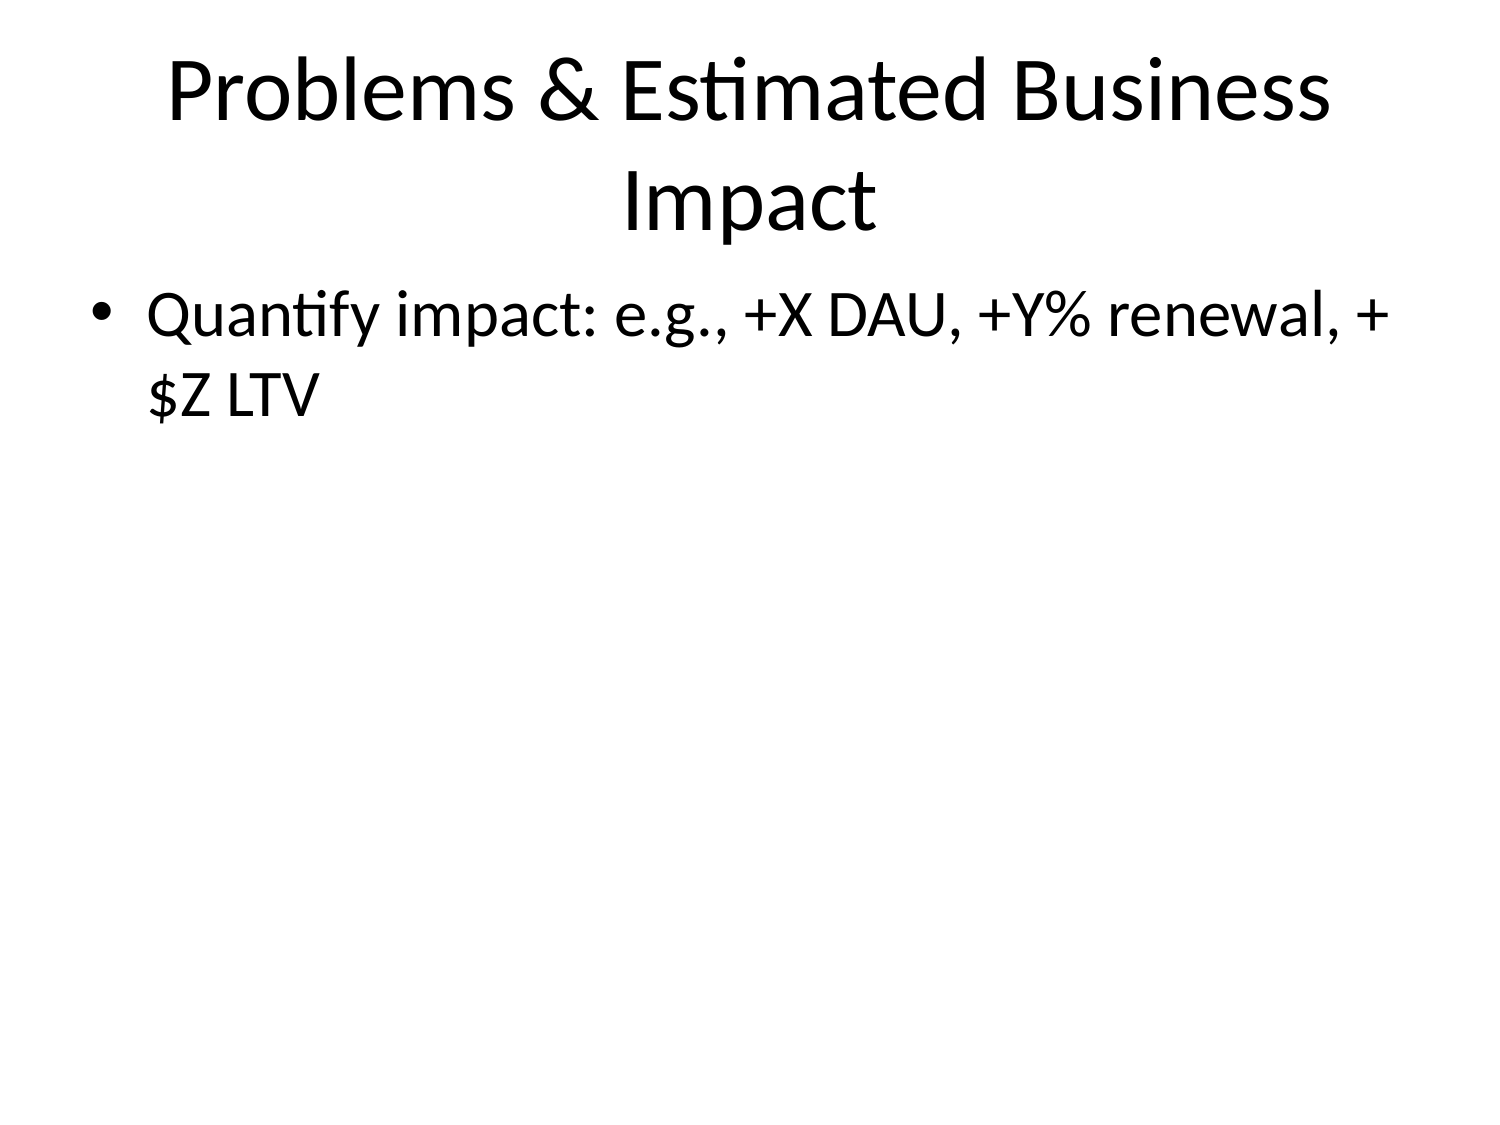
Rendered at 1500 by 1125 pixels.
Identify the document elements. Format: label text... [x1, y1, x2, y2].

title Problems & Estimated Business Impact [75, 45, 1425, 233]
list Quantify impact: e.g., +X DAU, +Y% renewal, +$Z LTV [75, 262, 1425, 1005]
